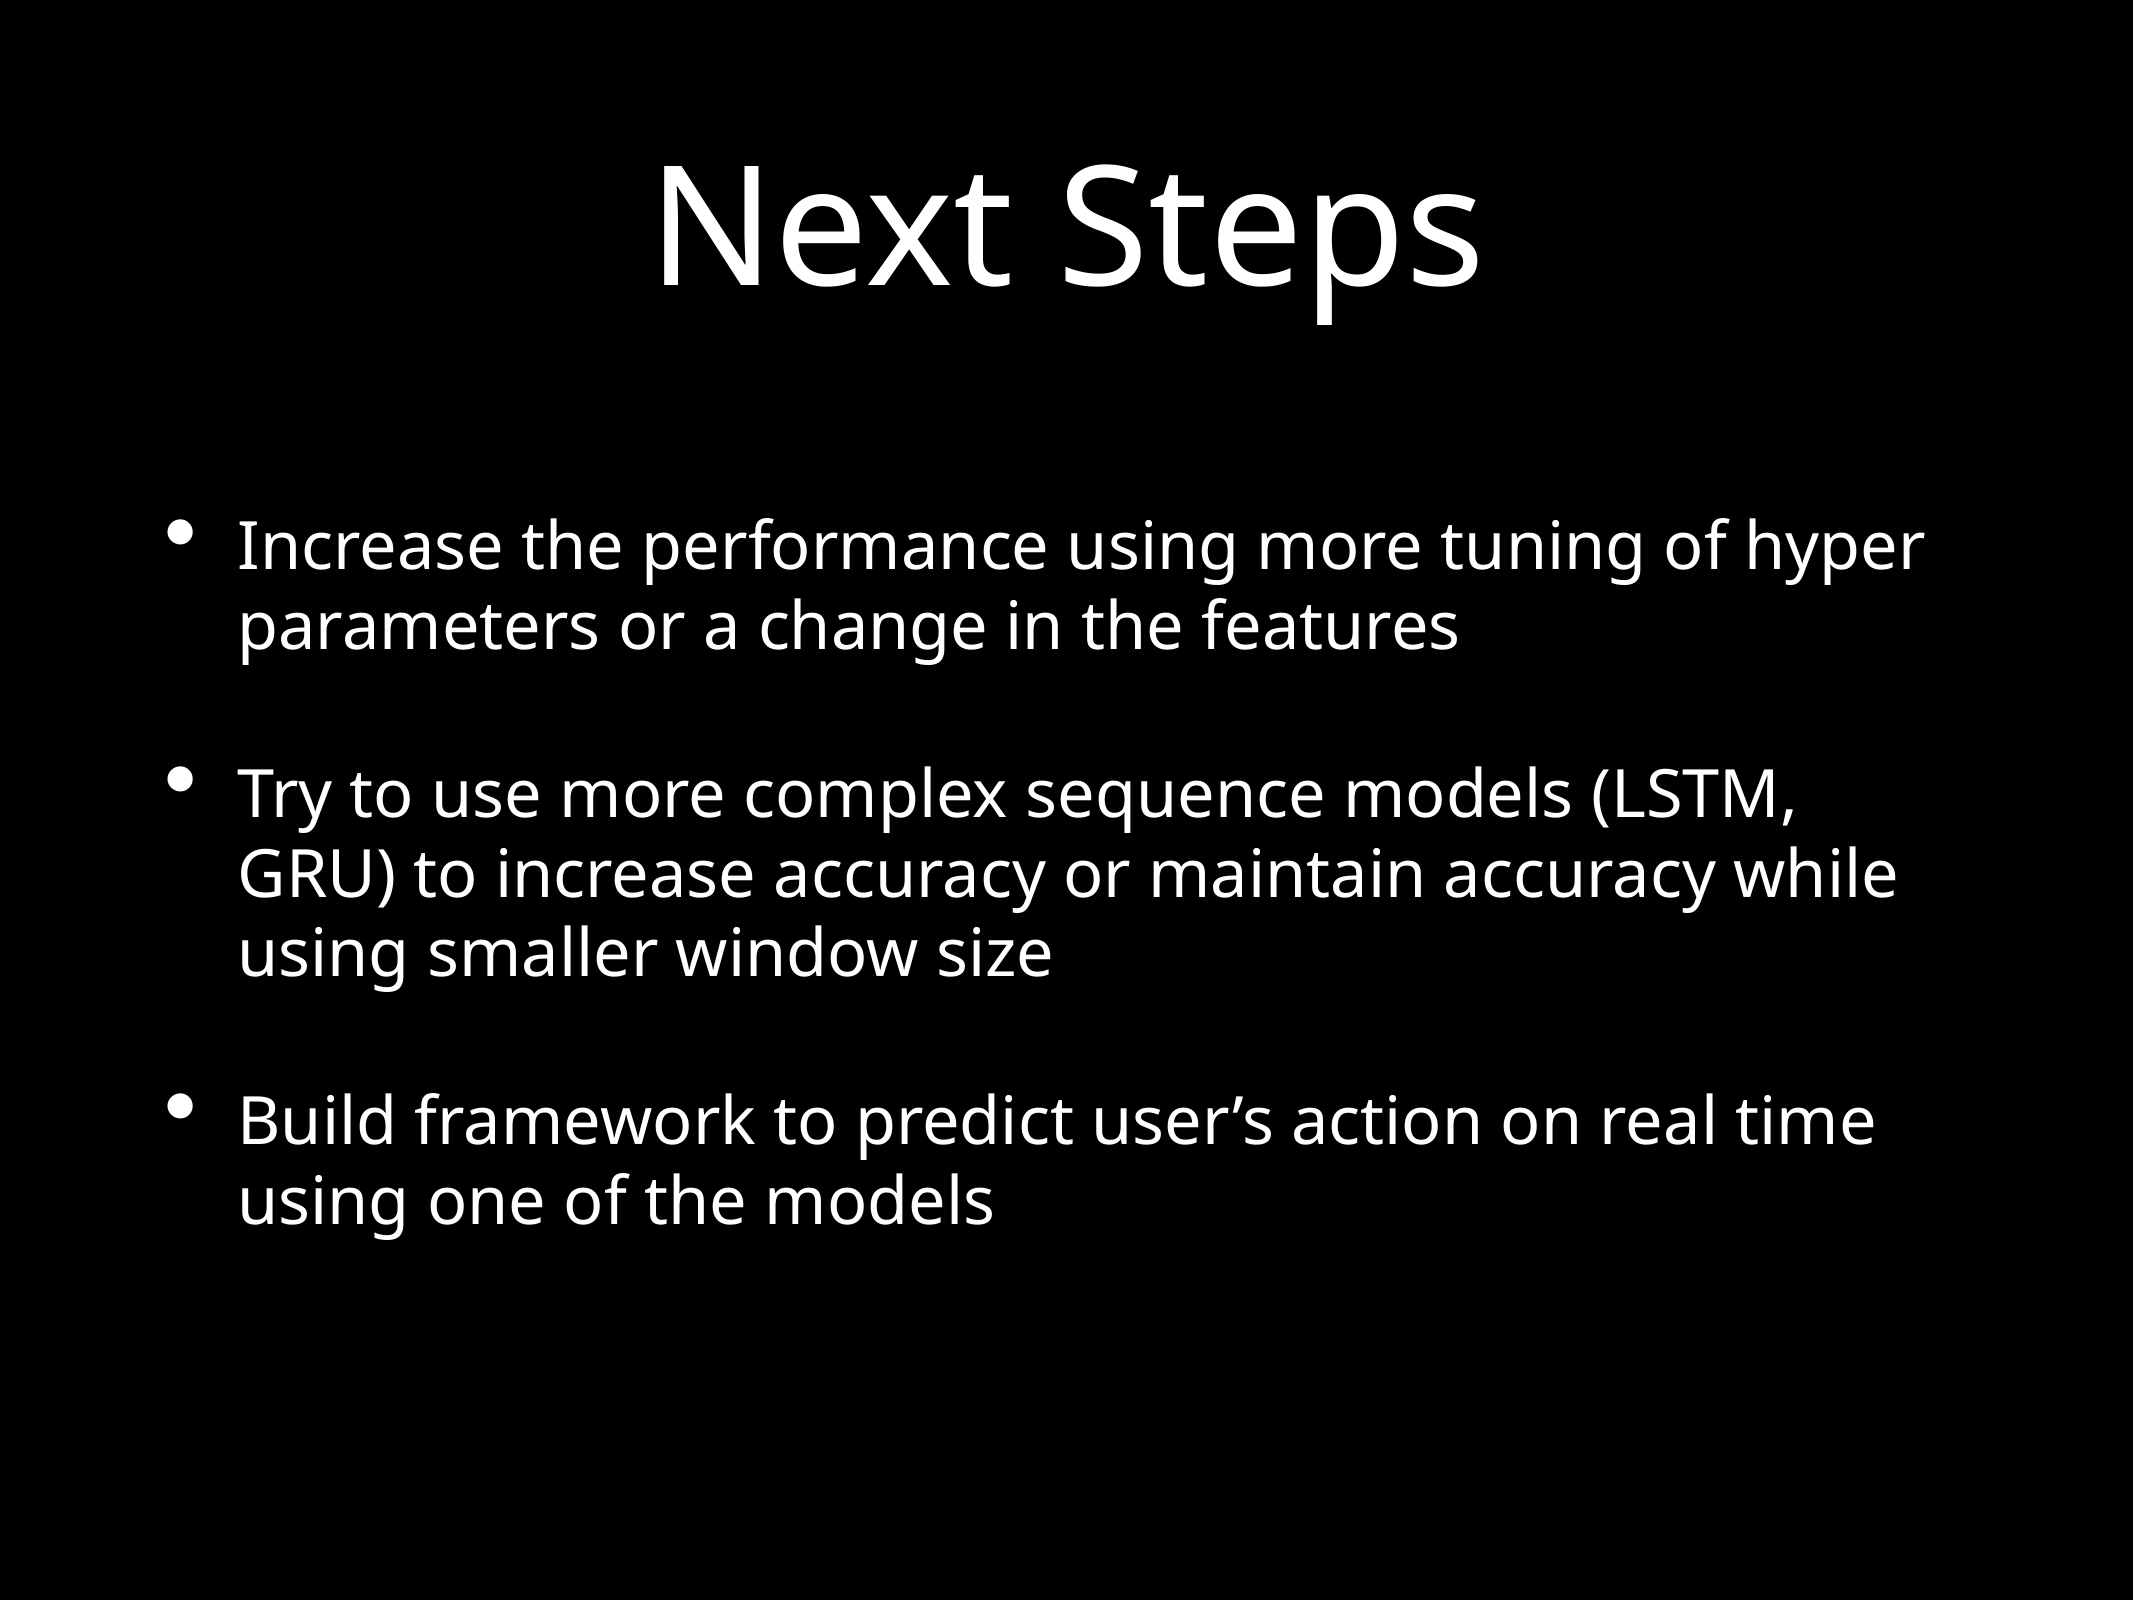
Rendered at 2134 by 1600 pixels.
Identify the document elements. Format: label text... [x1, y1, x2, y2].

title Next Steps [155, 41, 1978, 397]
list Increase the performance using more tuning of hyper parameters or a change in the features Try to use more complex sequence models (LSTM, GRU) to increase accuracy or maintain accuracy while using smaller window size Build framework to predict user’s action on real time using one of the models [155, 605, 1978, 1600]
